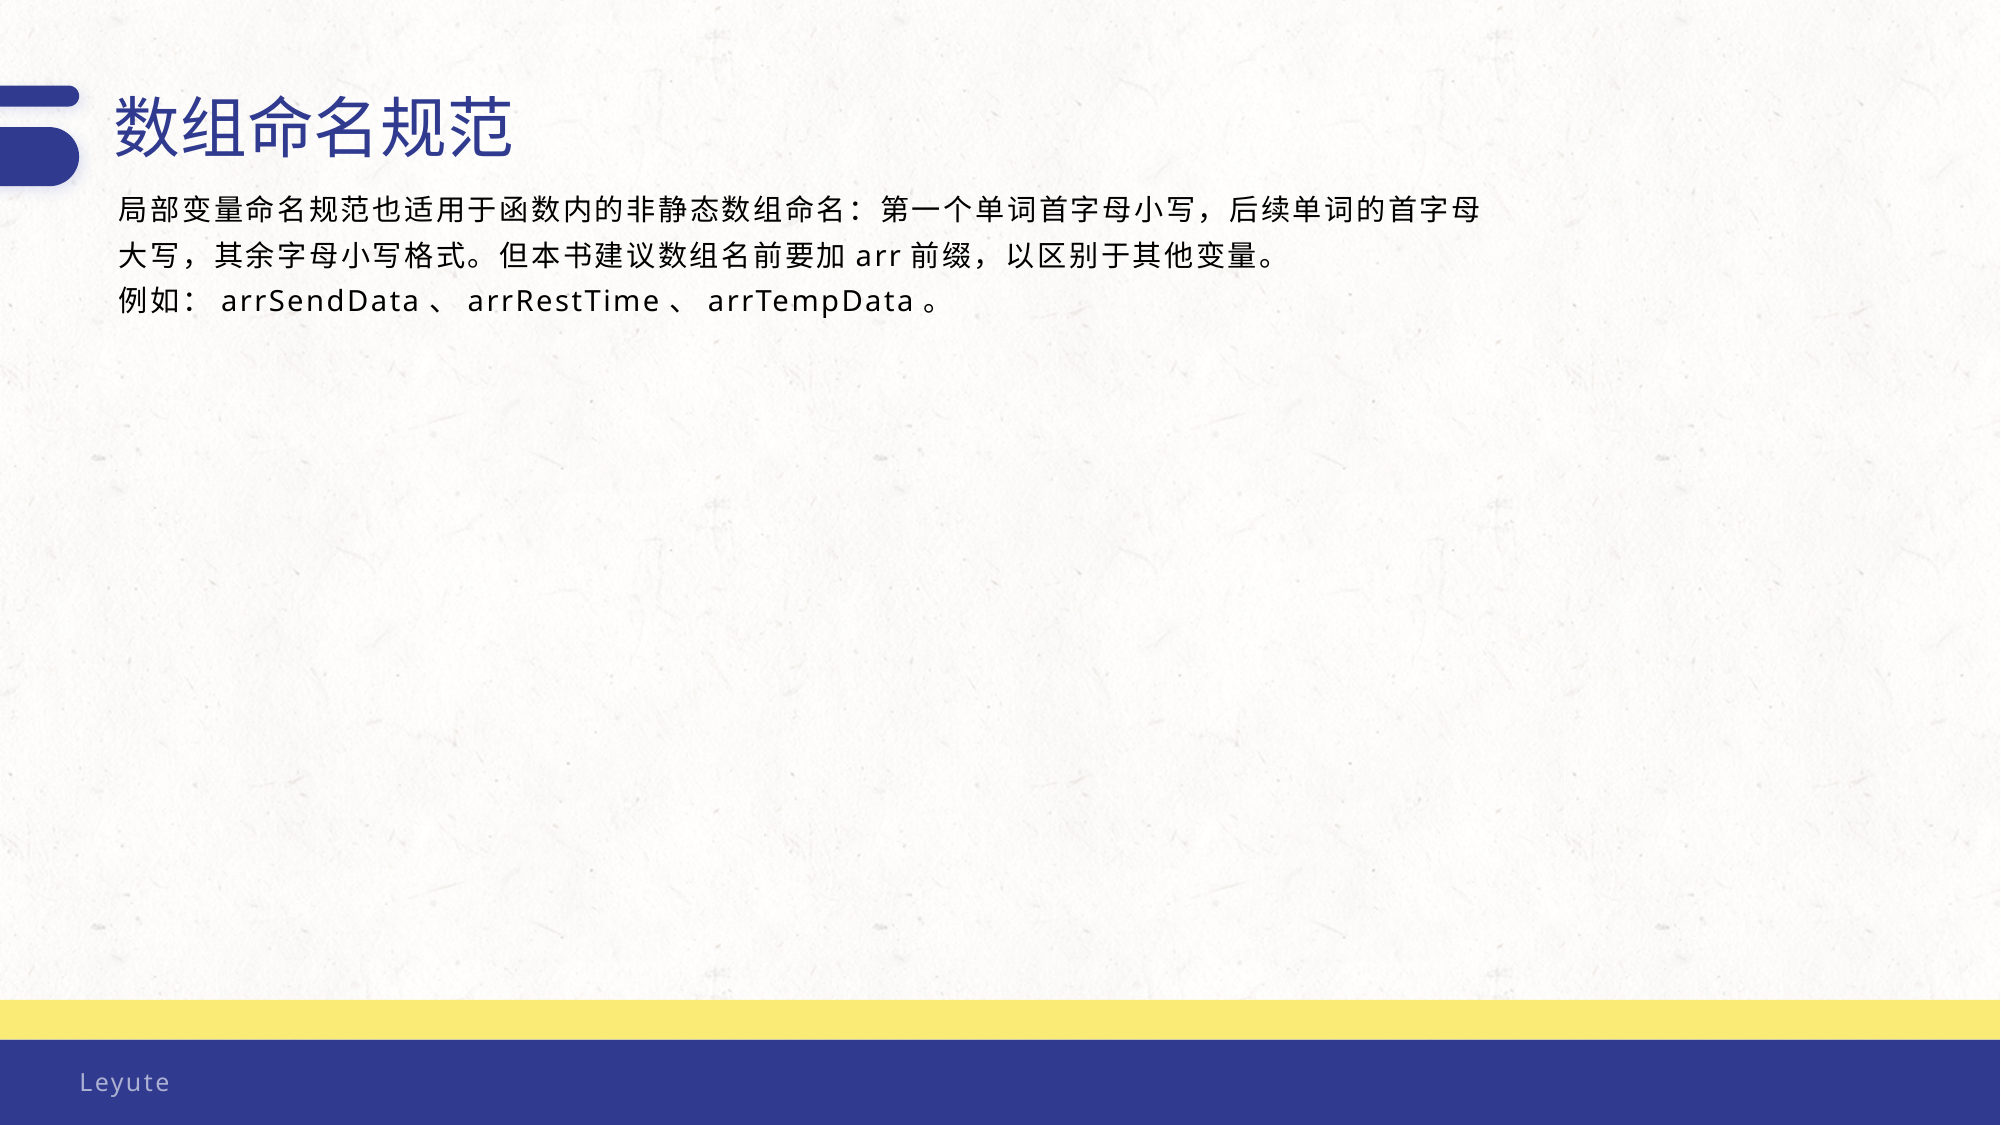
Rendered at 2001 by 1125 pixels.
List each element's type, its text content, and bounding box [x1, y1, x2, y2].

text_box 局部变量命名规范也适用于函数内的非静态数组命名：第一个单词首字母小写，后续单词的首字母大写，其余字母小写格式。但本书建议数组名前要加arr前缀，以区别于其他变量。 例如：arrSendData、arrRestTime、arrTempData。 [104, 173, 1520, 325]
text_box 数组命名规范 [98, 78, 529, 174]
picture [0, 0, 2001, 1125]
